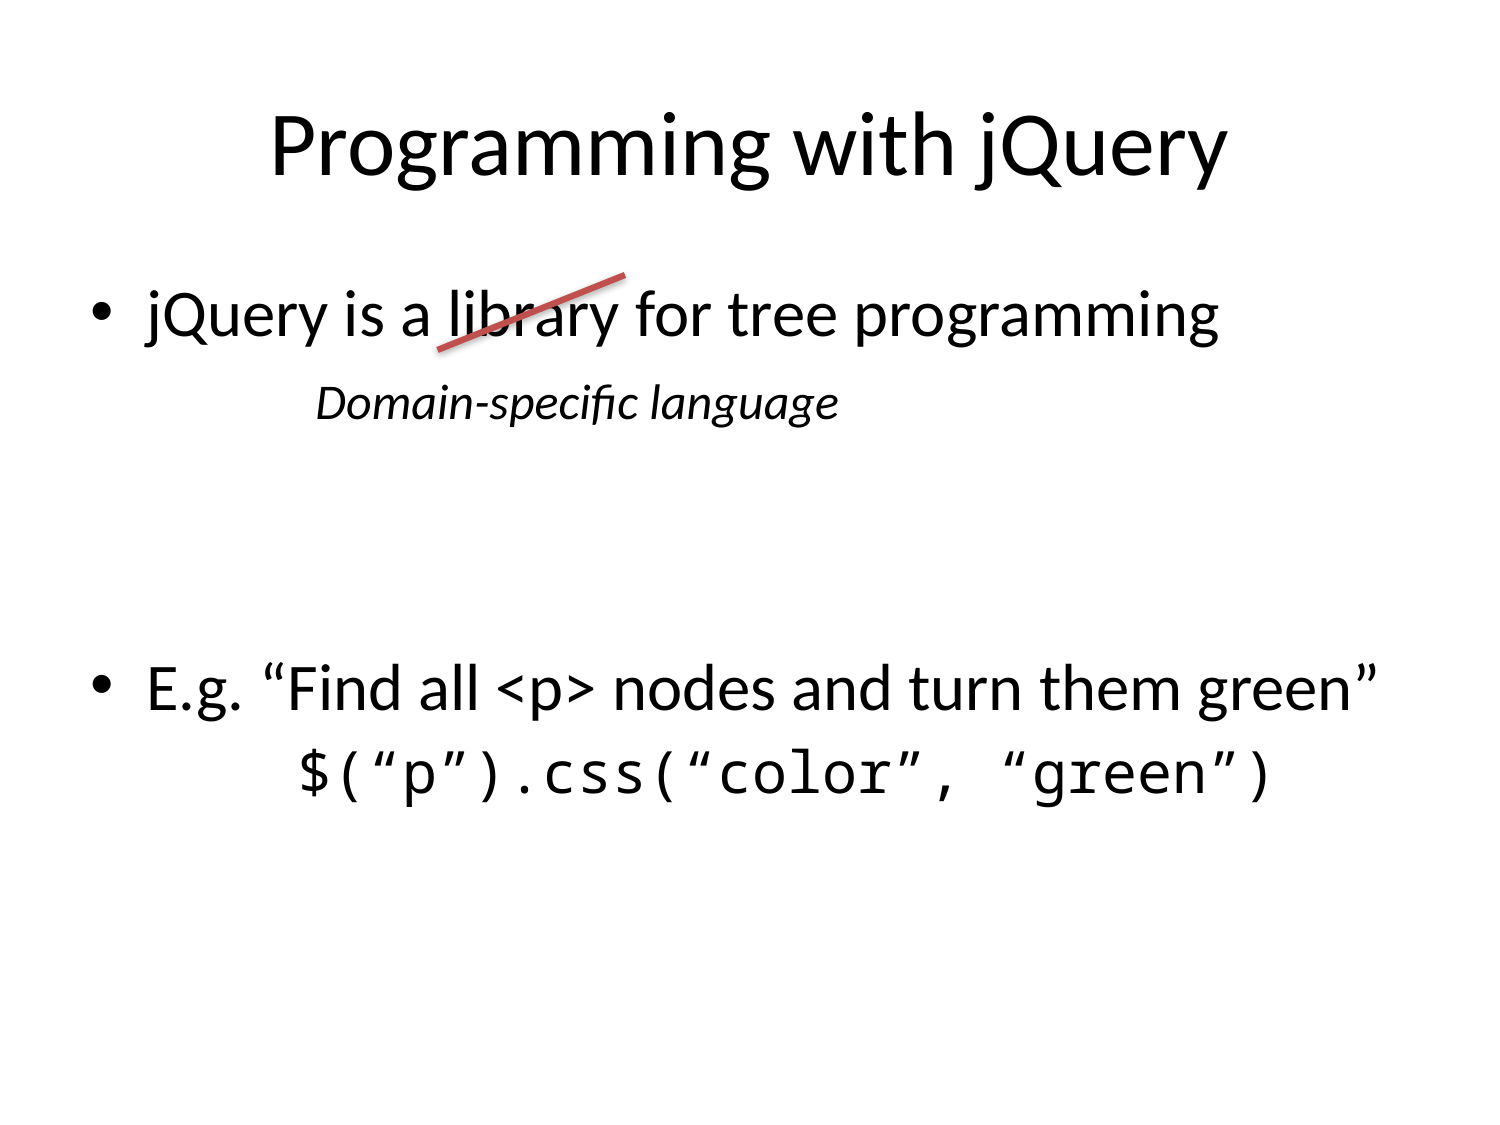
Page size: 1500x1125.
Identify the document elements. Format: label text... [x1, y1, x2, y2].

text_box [437, 274, 626, 351]
title Programming with jQuery [75, 45, 1425, 233]
text_box Domain-specific language [300, 362, 855, 438]
list jQuery is a library for tree programming E.g. “Find all <p> nodes and turn them green” $(“p”).css(“color”, “green”) [75, 262, 1425, 1005]
